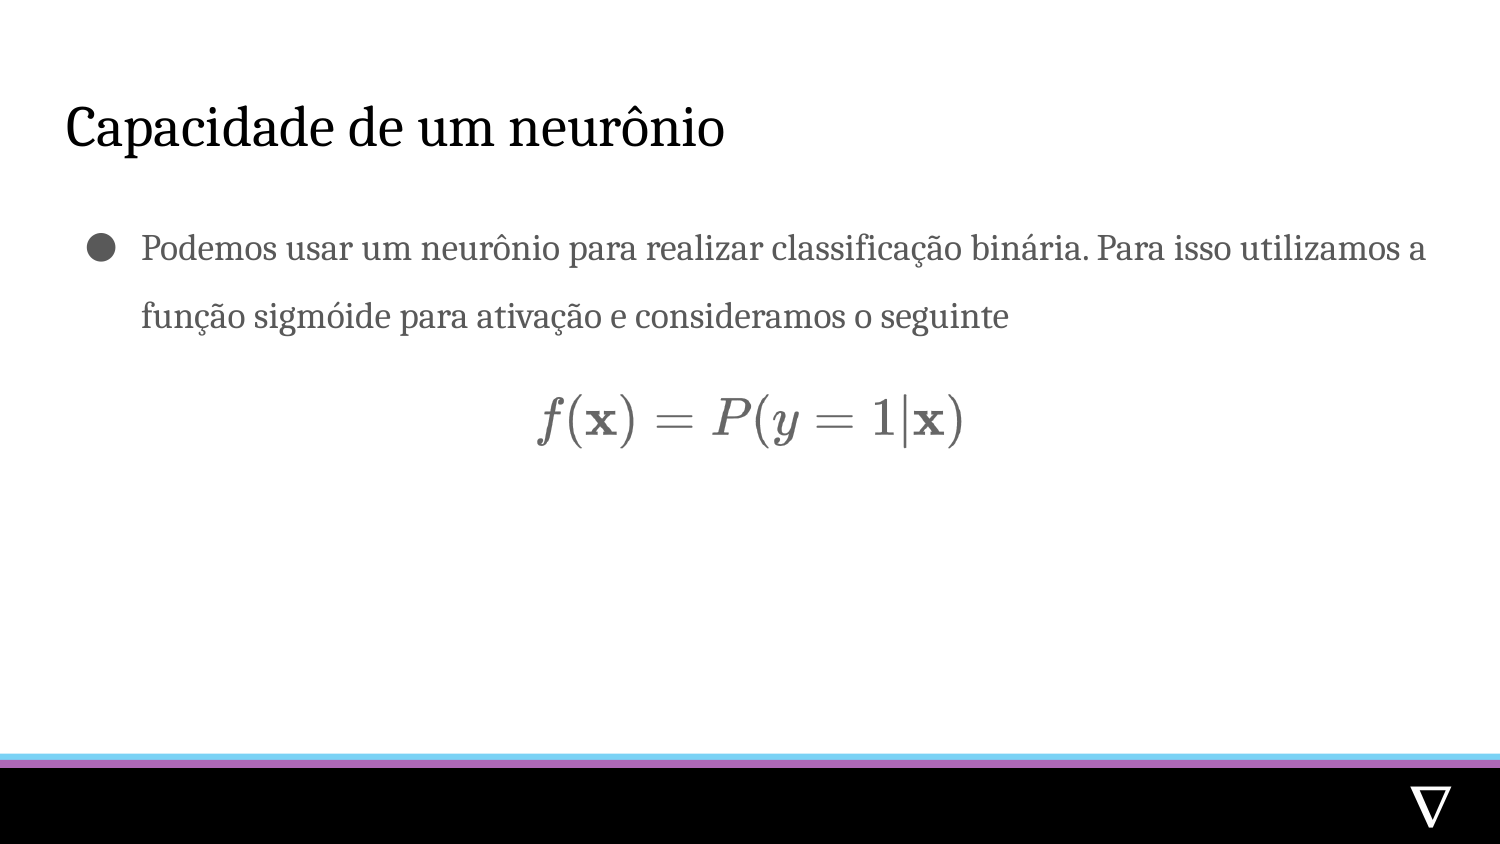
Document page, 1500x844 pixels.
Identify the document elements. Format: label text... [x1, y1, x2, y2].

title Capacidade de um neurônio [51, 72, 1449, 167]
list Podemos usar um neurônio para realizar classificação binária. Para isso utilizamos a função sigmóide para ativação e consideramos o seguinte [51, 185, 1449, 351]
picture [533, 390, 966, 454]
picture [1405, 781, 1455, 831]
